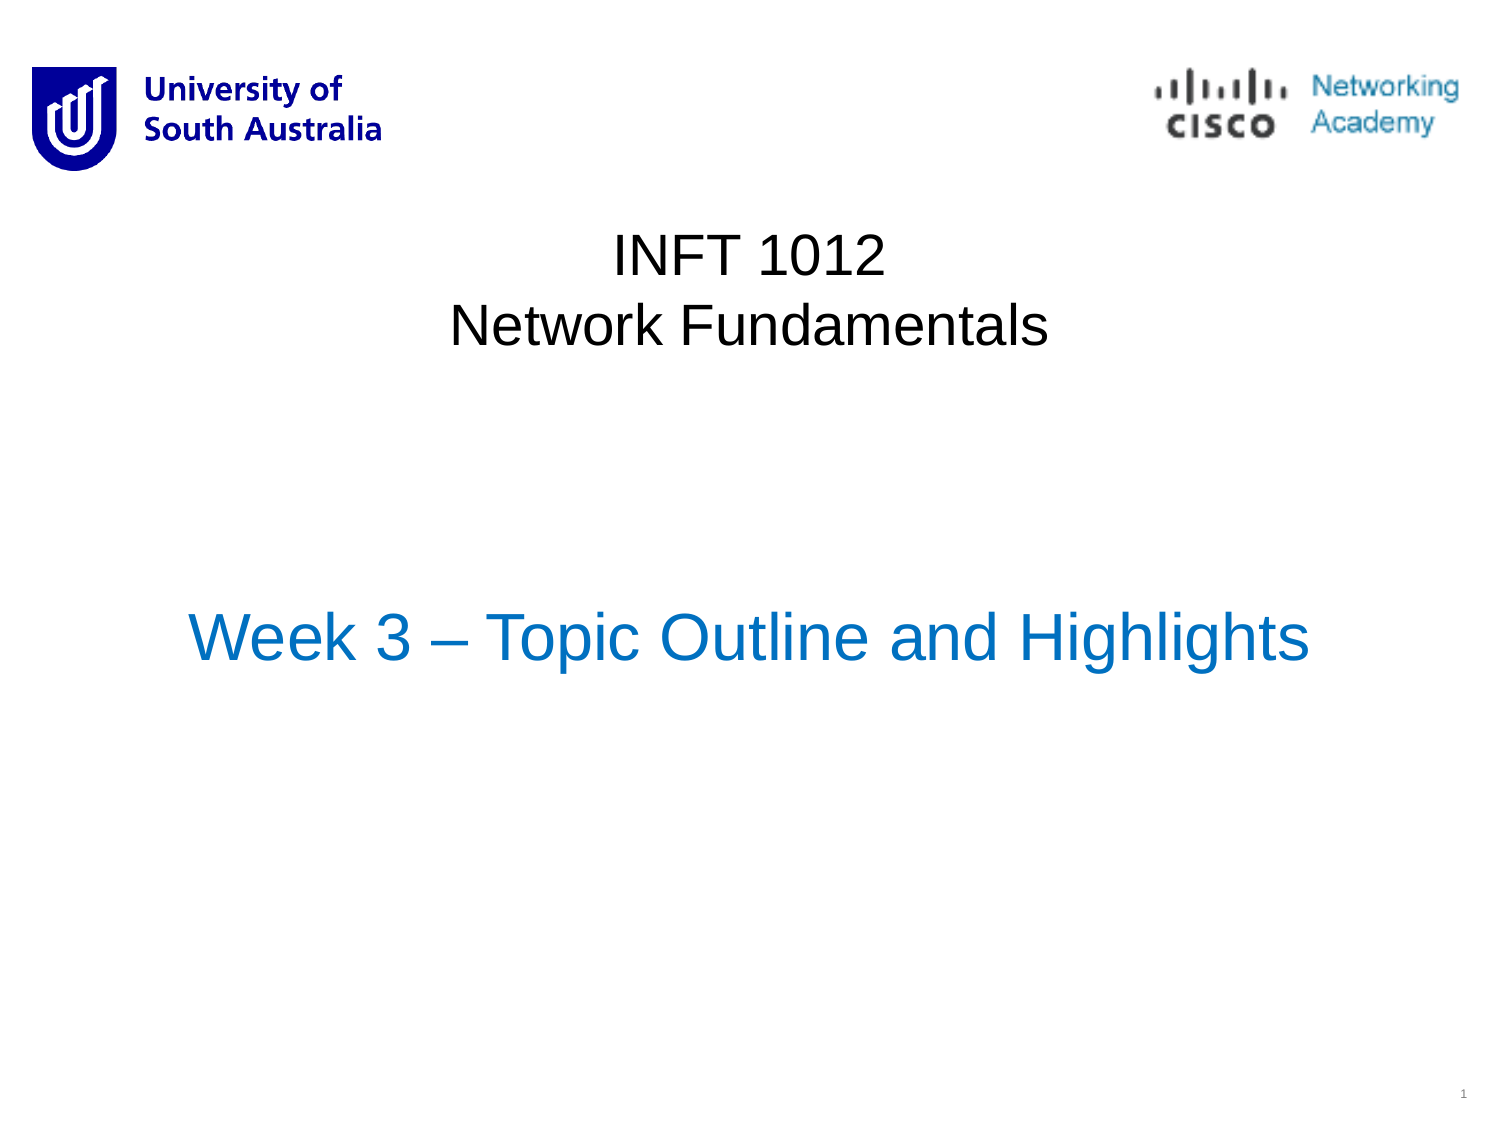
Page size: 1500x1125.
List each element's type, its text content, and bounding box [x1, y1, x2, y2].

subtitle Week 3 – Topic Outline and Highlights [155, 592, 1345, 717]
picture [1139, 64, 1468, 152]
title INFT 1012 Network Fundamentals [45, 206, 1455, 368]
picture [0, 20, 427, 218]
